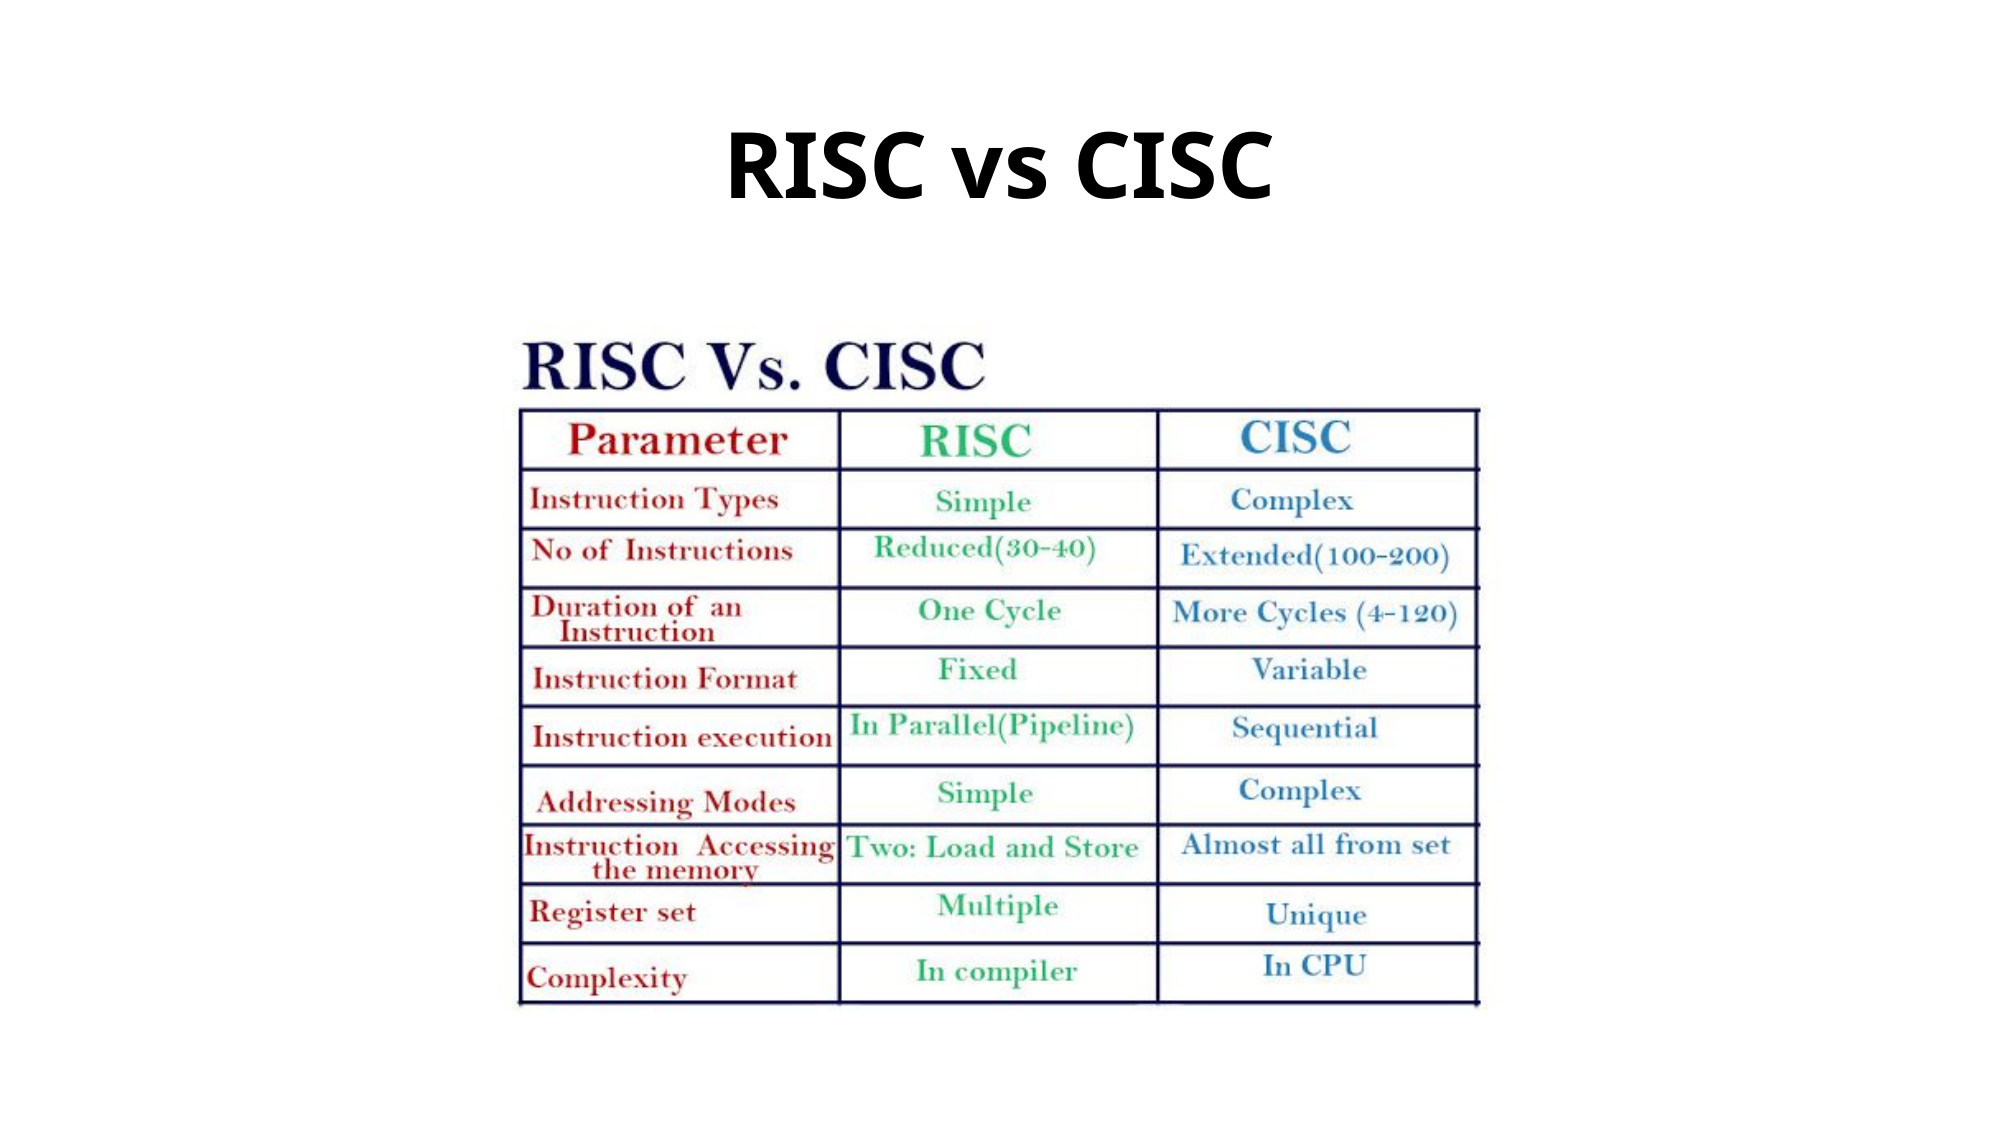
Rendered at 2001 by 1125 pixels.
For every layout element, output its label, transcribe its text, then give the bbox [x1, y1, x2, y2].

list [473, 299, 1527, 1014]
title RISC vs CISC [137, 59, 1863, 278]
